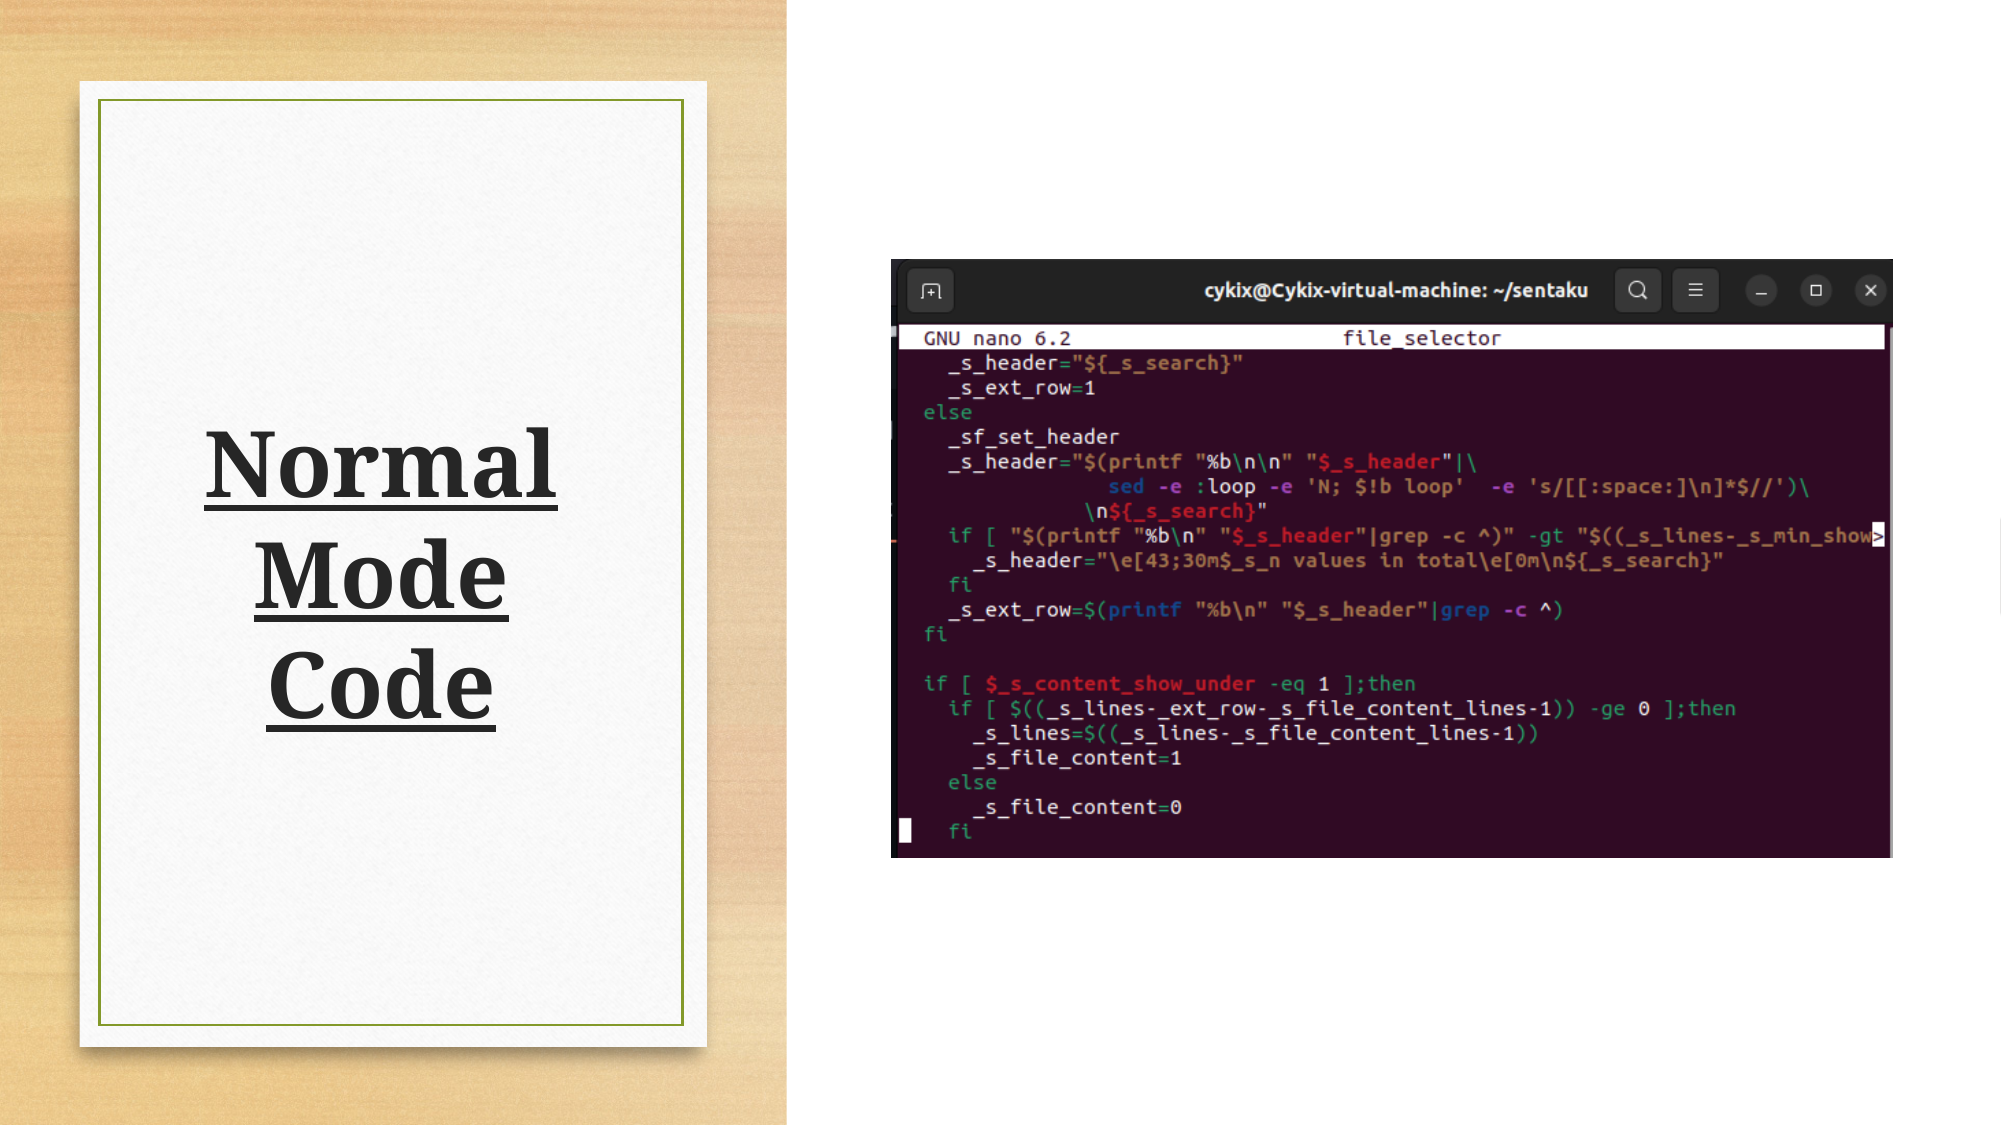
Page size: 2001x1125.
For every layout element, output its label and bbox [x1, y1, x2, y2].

picture [891, 259, 1893, 858]
text_box [0, 0, 2000, 1125]
